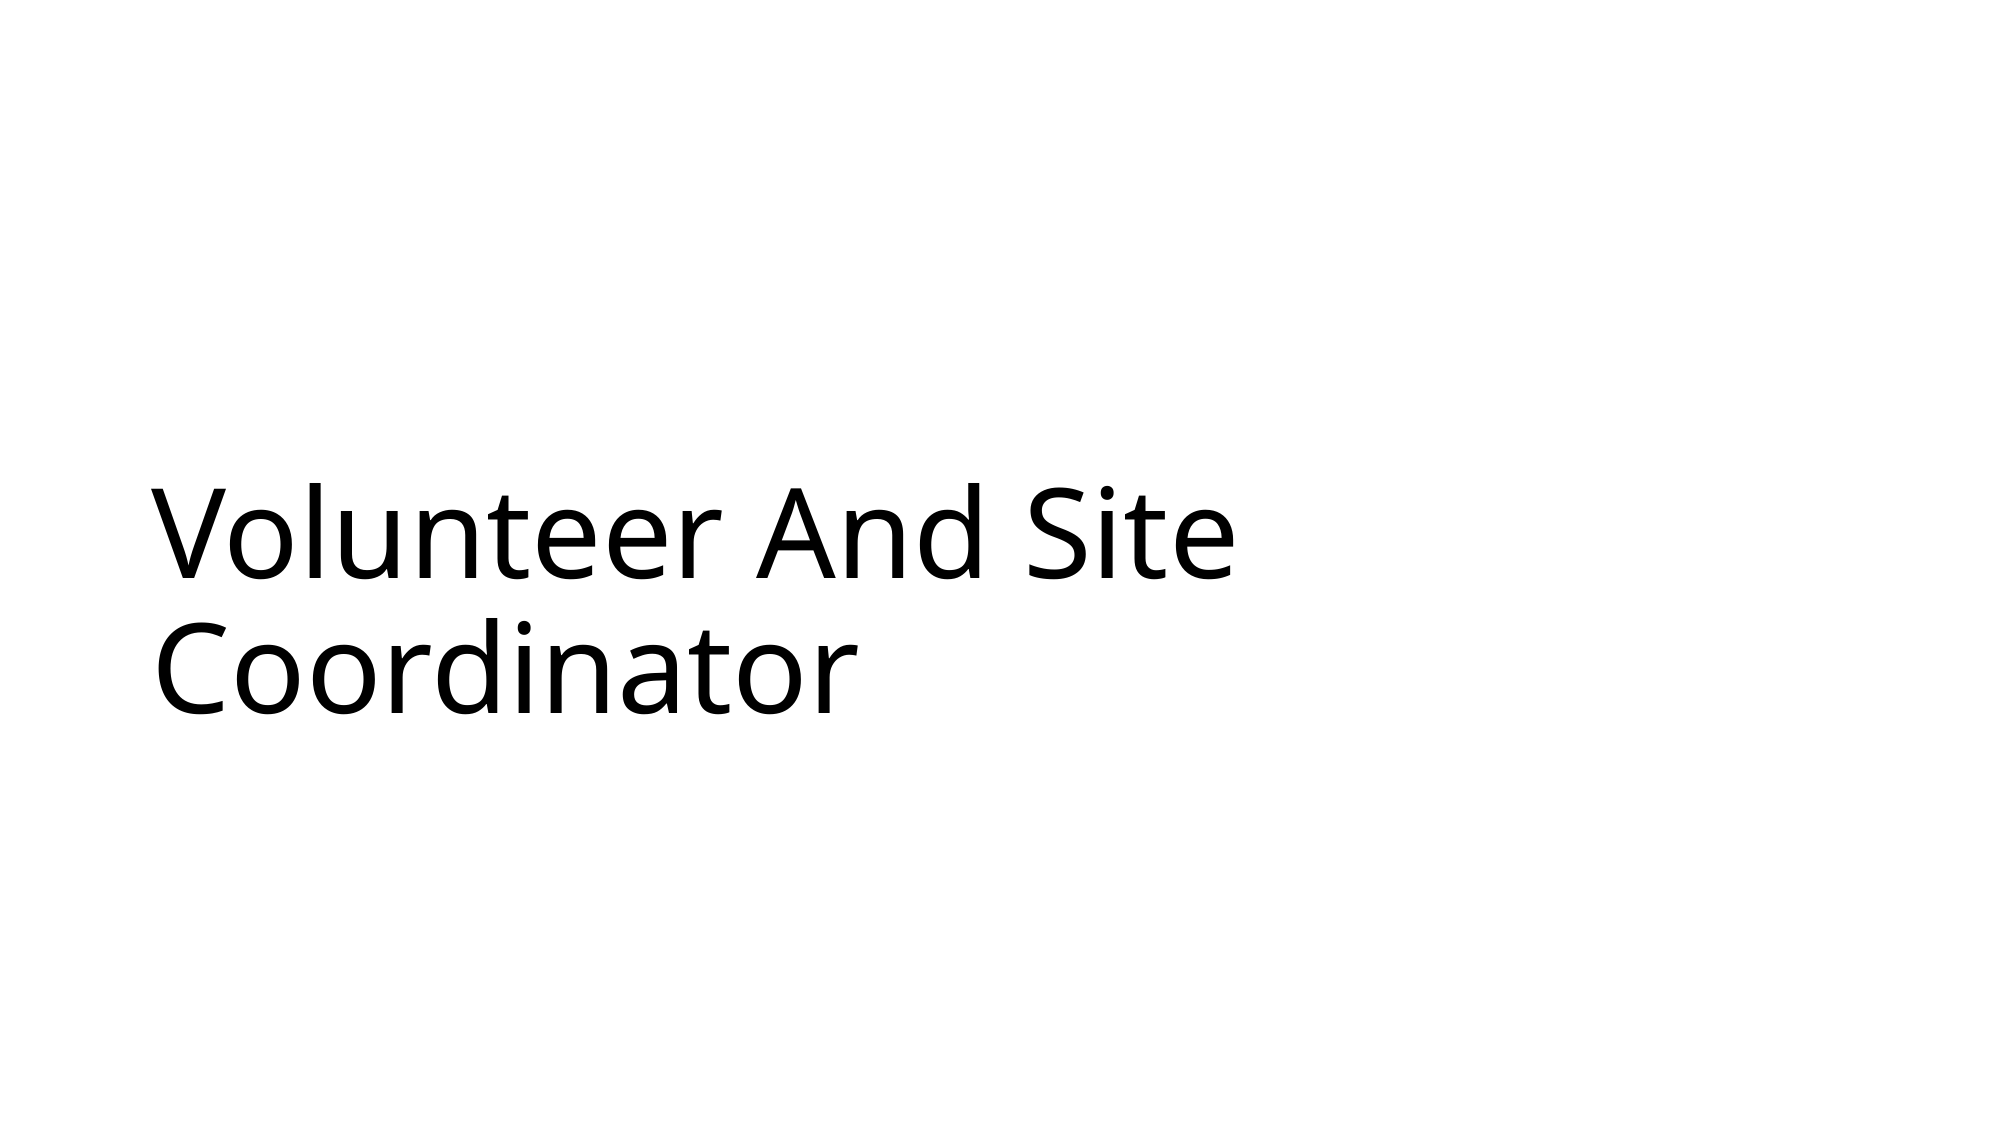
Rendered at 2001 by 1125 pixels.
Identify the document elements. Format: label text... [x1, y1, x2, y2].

title Volunteer And Site Coordinator [136, 280, 1862, 749]
